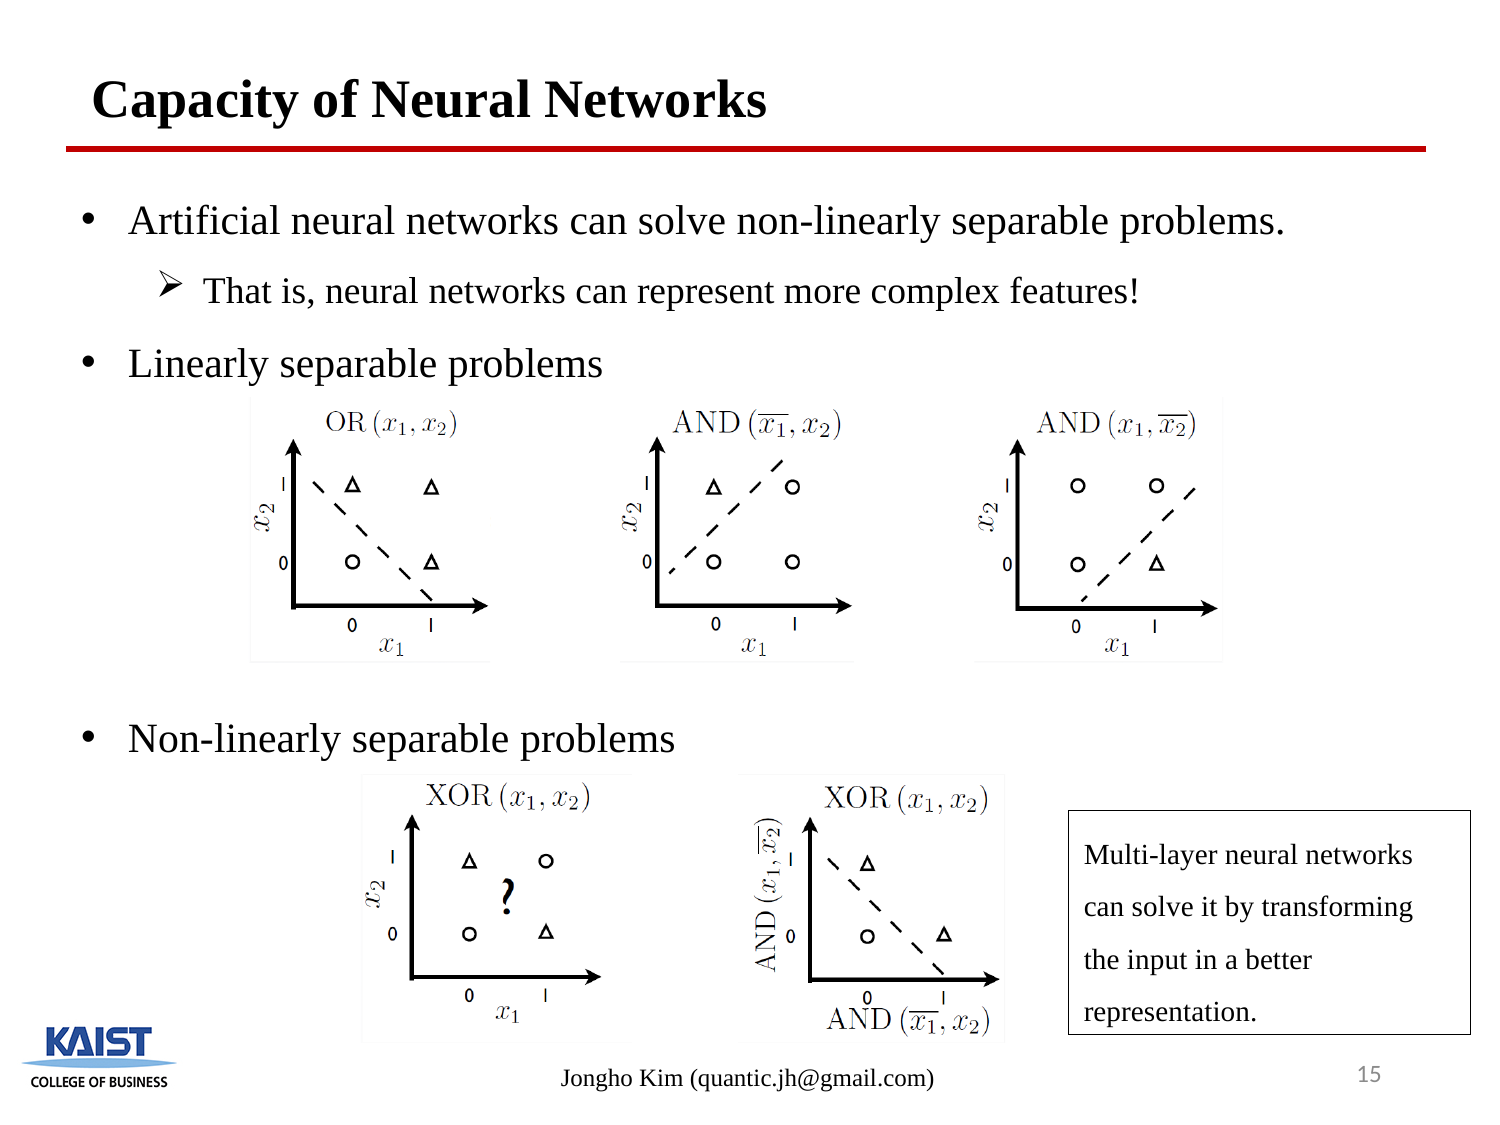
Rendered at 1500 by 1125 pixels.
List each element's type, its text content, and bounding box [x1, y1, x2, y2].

picture [246, 397, 491, 666]
picture [738, 774, 1007, 1043]
text_box Artificial neural networks can solve non-linearly separable problems. That is, neural networks can represent more complex features! Linearly separable problems Non-linearly separable problems [66, 160, 1459, 769]
text_box Capacity of Neural Networks [76, 23, 1425, 136]
text_box Multi-layer neural networks can solve it by transforming the input in a better representation. [1068, 810, 1471, 1035]
picture [974, 397, 1226, 666]
slide_number 15 [1059, 1042, 1397, 1103]
picture [620, 397, 854, 666]
picture [9, 995, 187, 1118]
picture [359, 774, 632, 1043]
